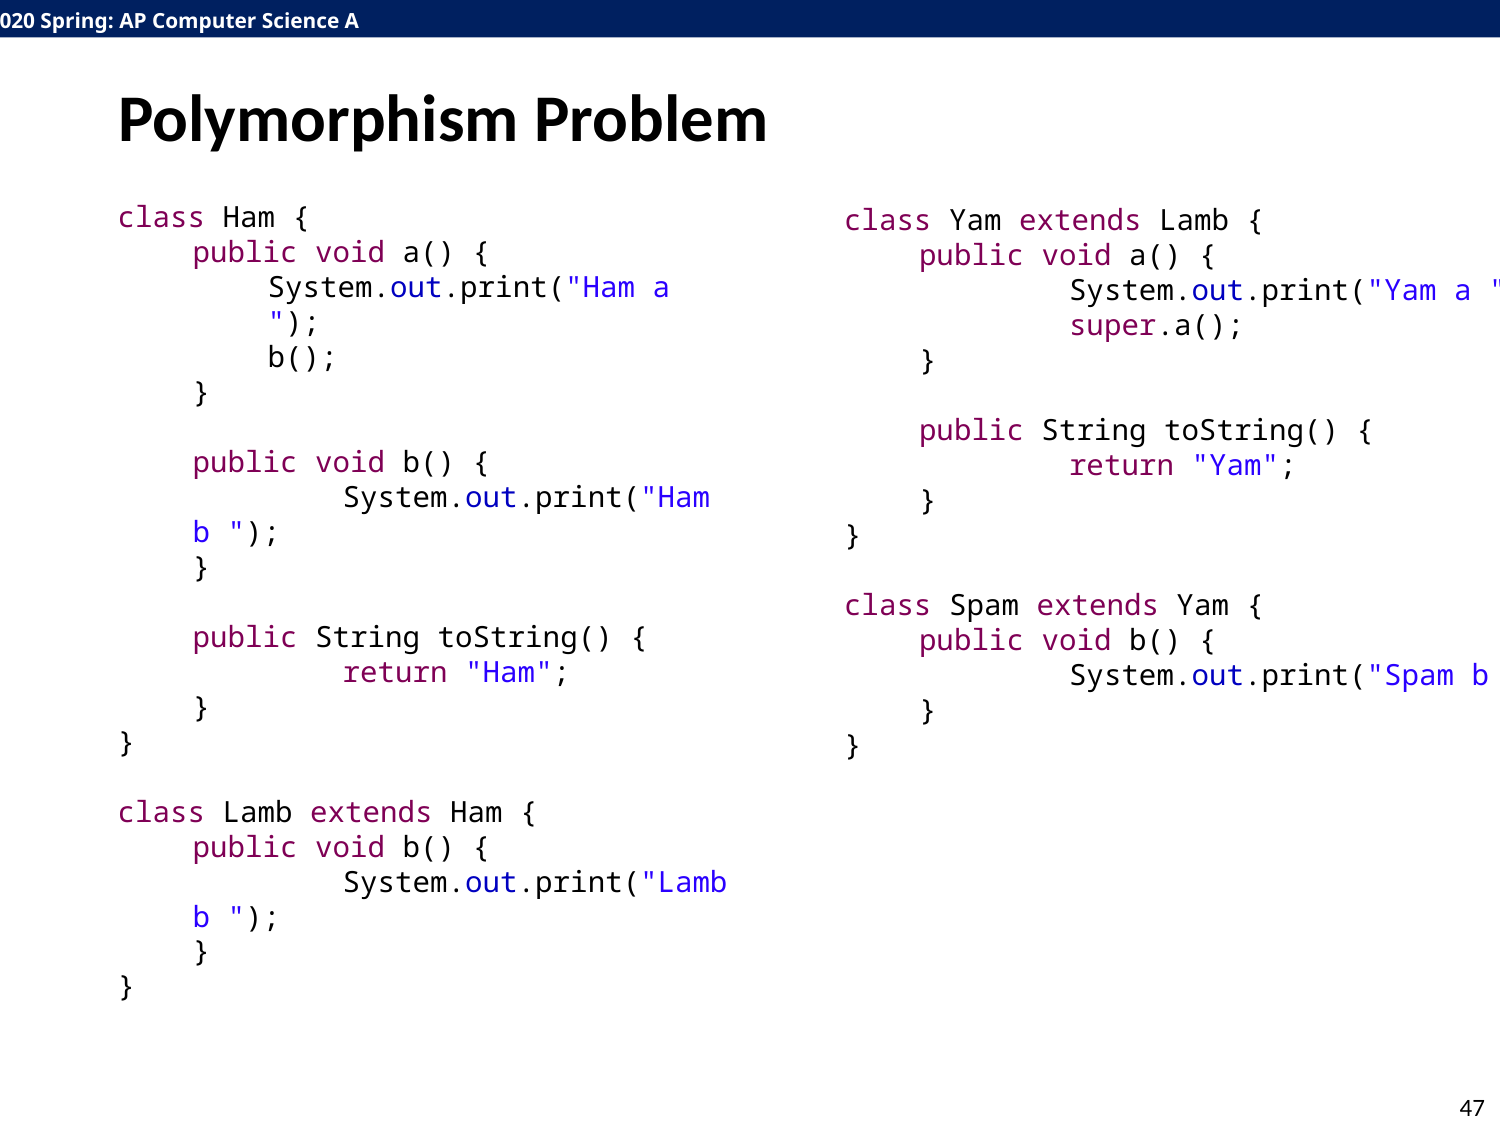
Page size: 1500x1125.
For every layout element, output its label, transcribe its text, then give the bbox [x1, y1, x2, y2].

title Polymorphism Problem [103, 59, 1397, 170]
slide_number 47 [1405, 1087, 1500, 1125]
text_box class Yam extends Lamb { public void a() { System.out.print("Yam a "); super.a(); } public String toString() { return "Yam"; } } class Spam extends Yam { public void b() { System.out.print("Spam b "); } } [829, 194, 1500, 769]
text_box class Ham { public void a() { System.out.print("Ham a "); b(); } public void b() { System.out.print("Ham b "); } public String toString() { return "Ham"; } } class Lamb extends Ham { public void b() { System.out.print("Lamb b "); } } [102, 191, 750, 1080]
